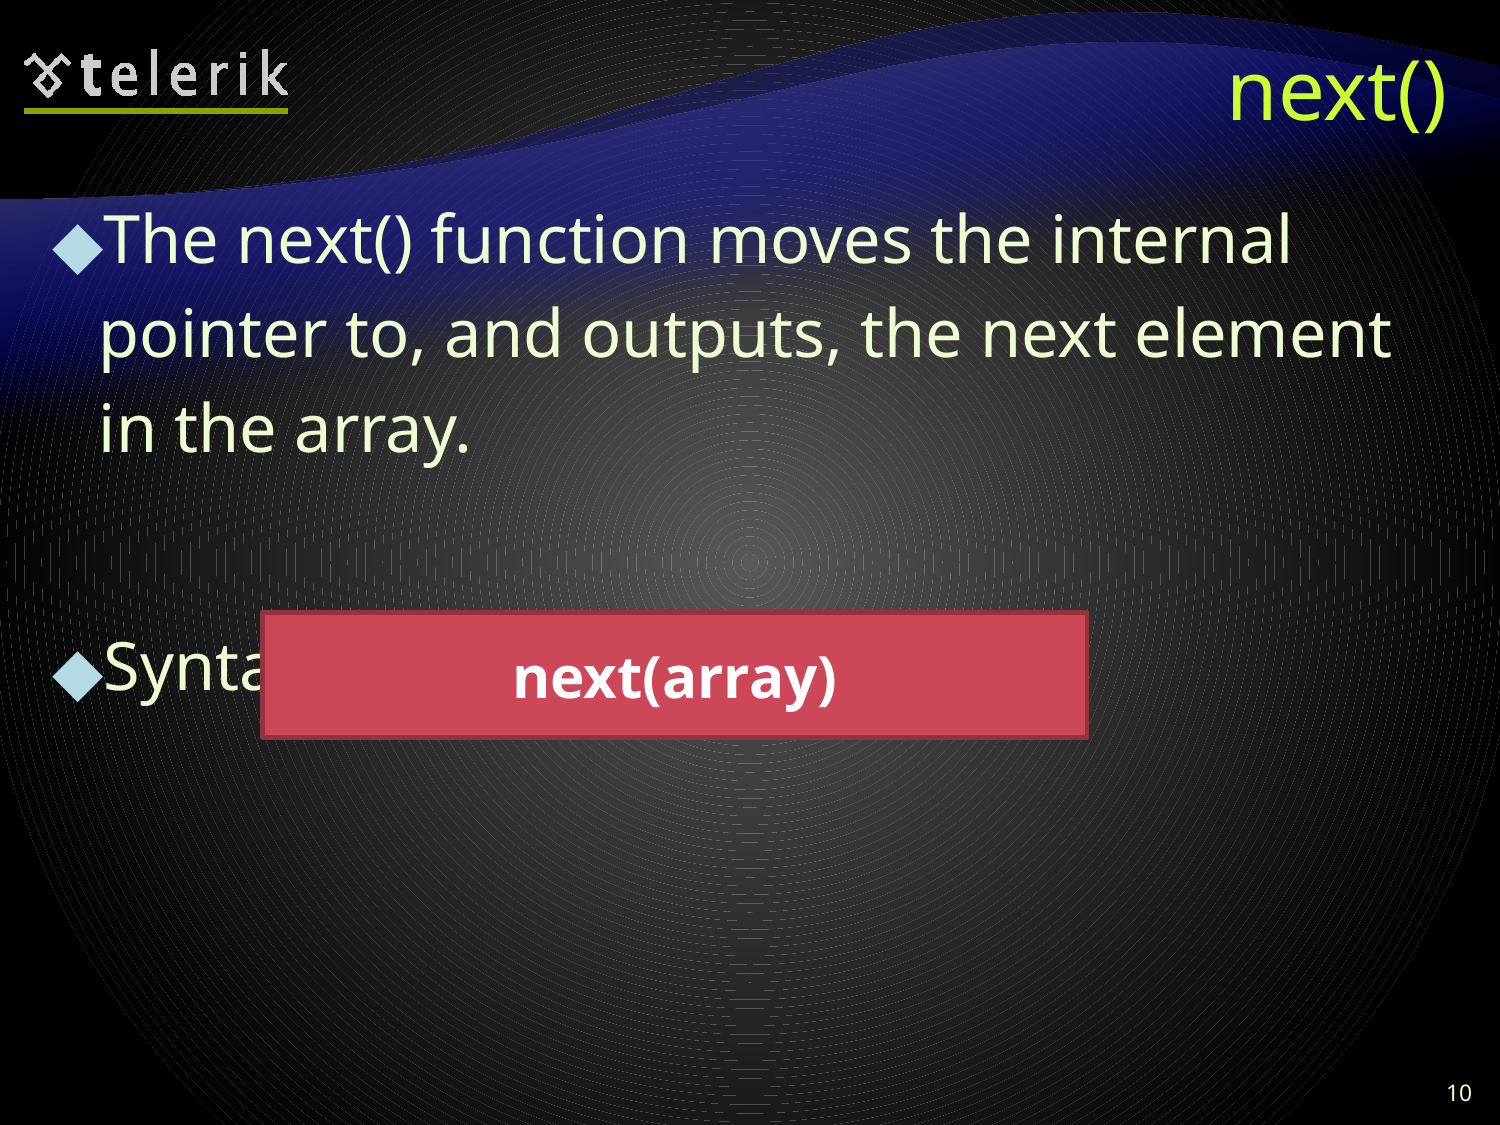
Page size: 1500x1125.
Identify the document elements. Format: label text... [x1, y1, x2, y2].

text_box next(array) [262, 612, 1088, 738]
list The next() function moves the internal pointer to, and outputs, the next element in the array. Syntax: [37, 174, 1463, 1100]
slide_number 10 [1412, 1074, 1488, 1113]
title next() [300, 12, 1463, 163]
picture [24, 49, 288, 114]
